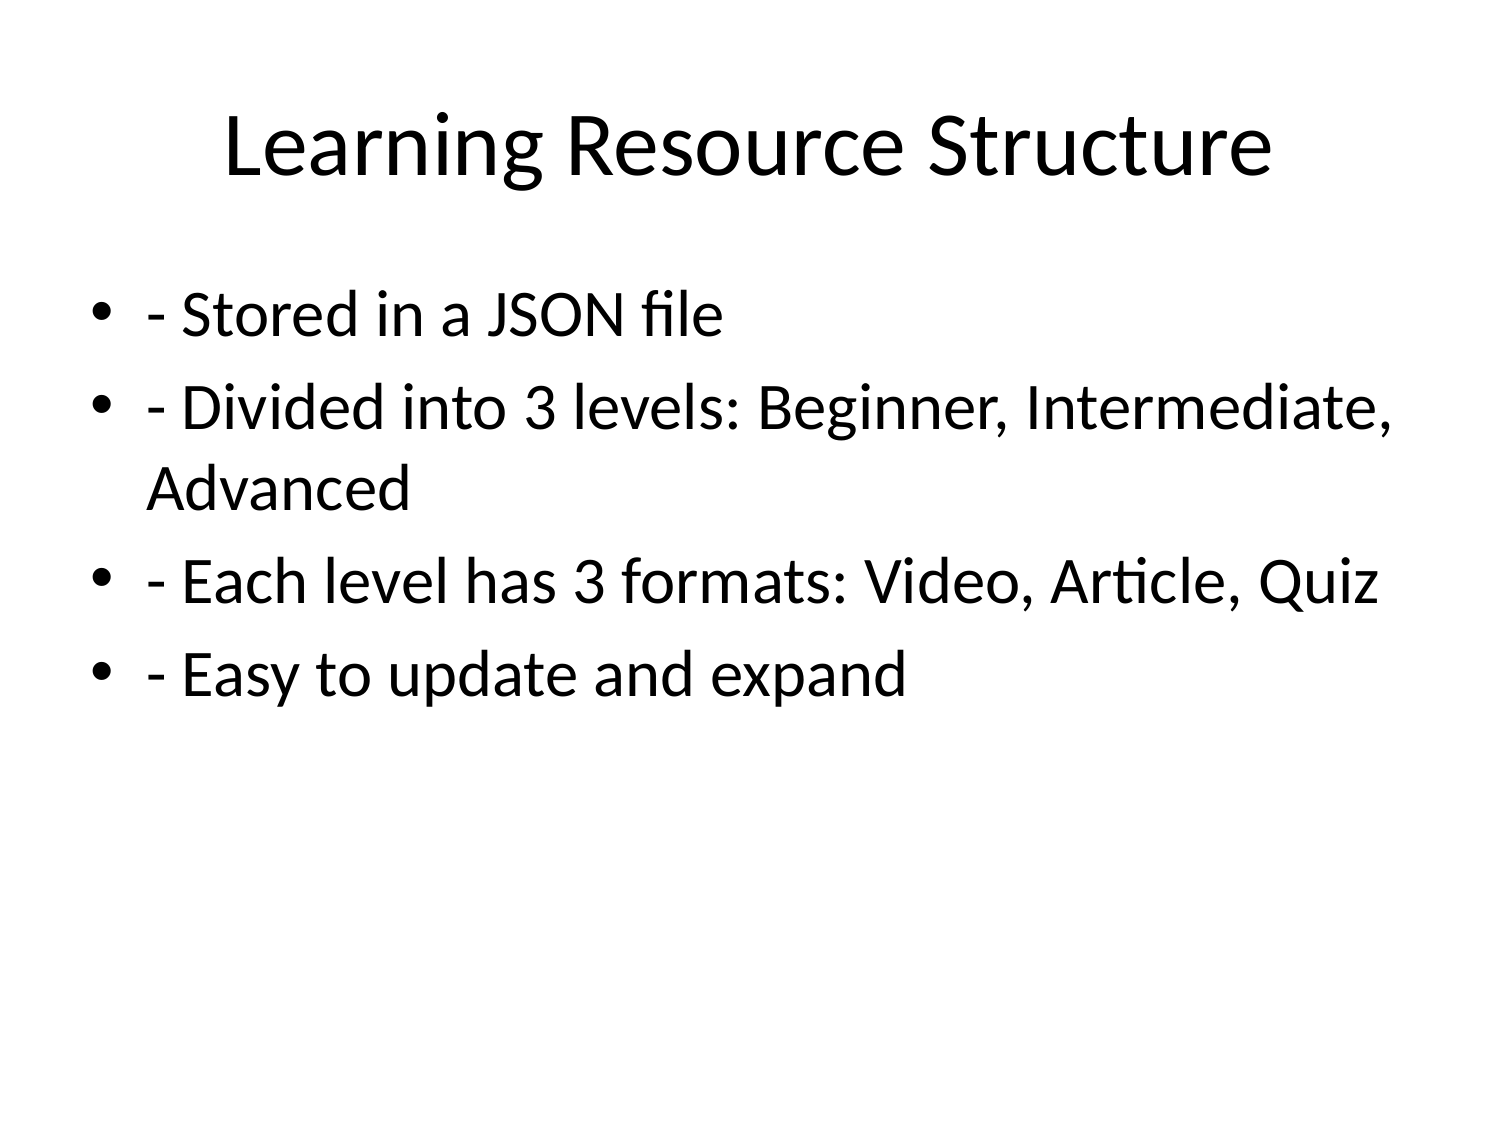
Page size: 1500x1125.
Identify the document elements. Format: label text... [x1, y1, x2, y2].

title Learning Resource Structure [75, 45, 1425, 233]
list - Stored in a JSON file - Divided into 3 levels: Beginner, Intermediate, Advanced - Each level has 3 formats: Video, Article, Quiz - Easy to update and expand [75, 262, 1425, 1005]
